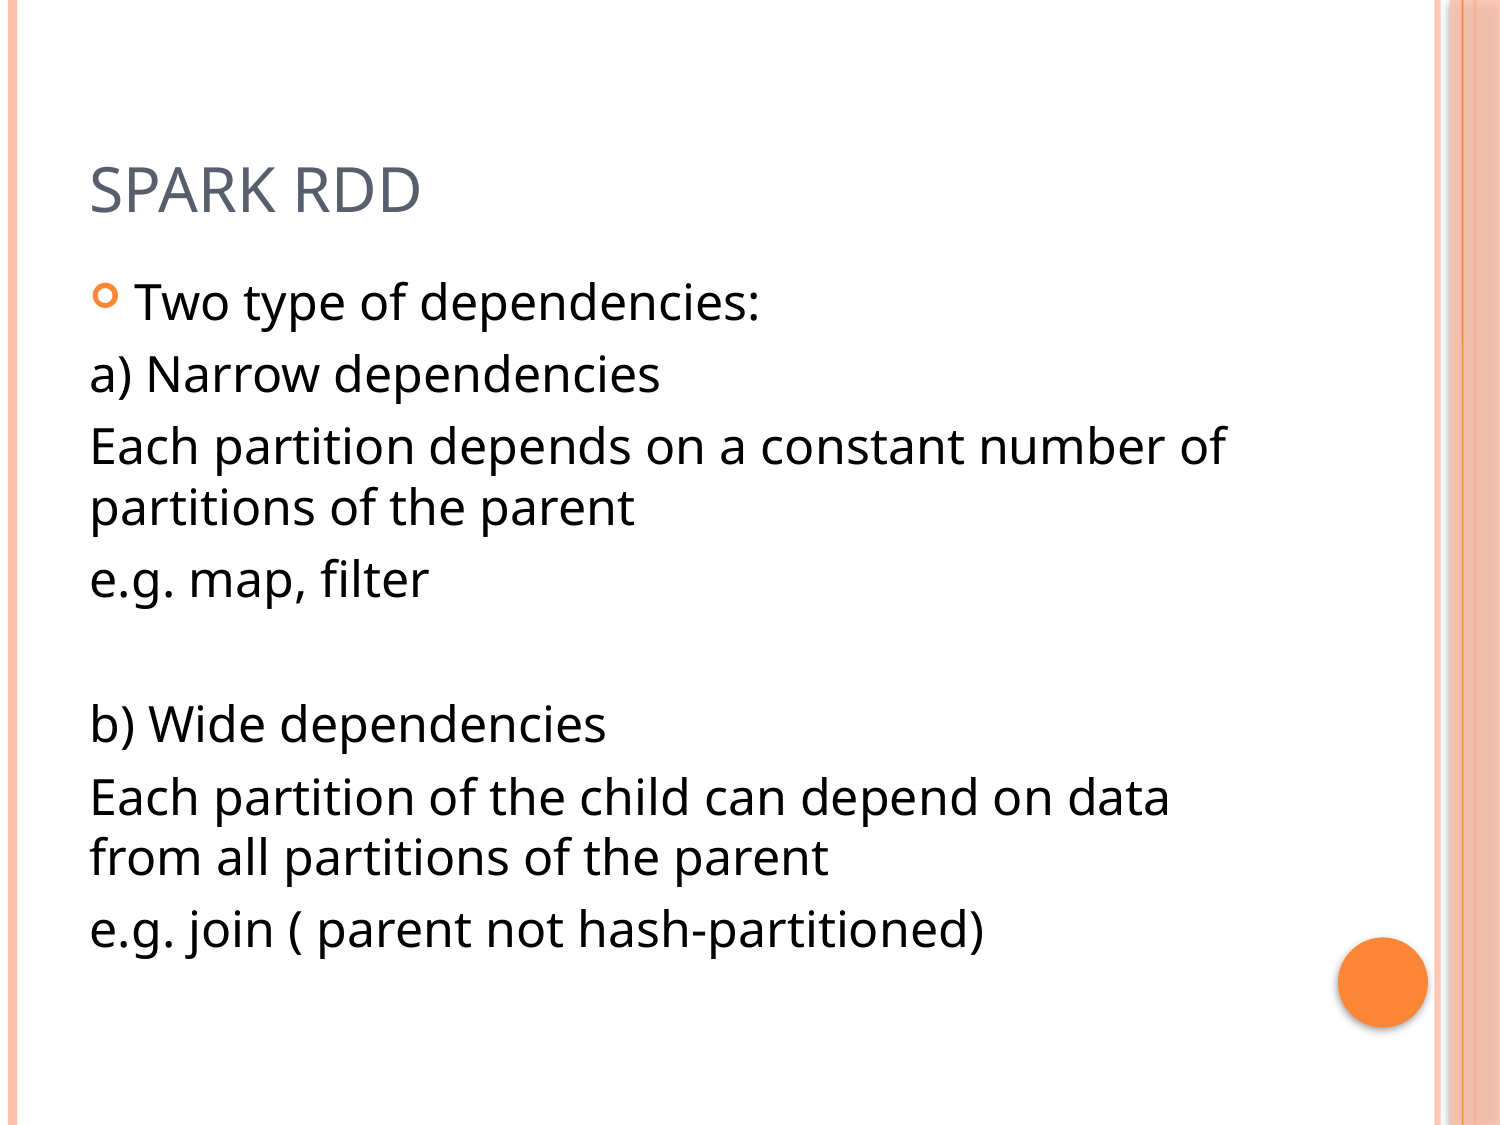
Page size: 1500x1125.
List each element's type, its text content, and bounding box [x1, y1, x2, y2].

title Spark rdd [75, 45, 1300, 233]
list Two type of dependencies: a) Narrow dependencies Each partition depends on a constant number of partitions of the parent e.g. map, filter b) Wide dependencies Each partition of the child can depend on data from all partitions of the parent e.g. join ( parent not hash-partitioned) [75, 262, 1300, 1062]
